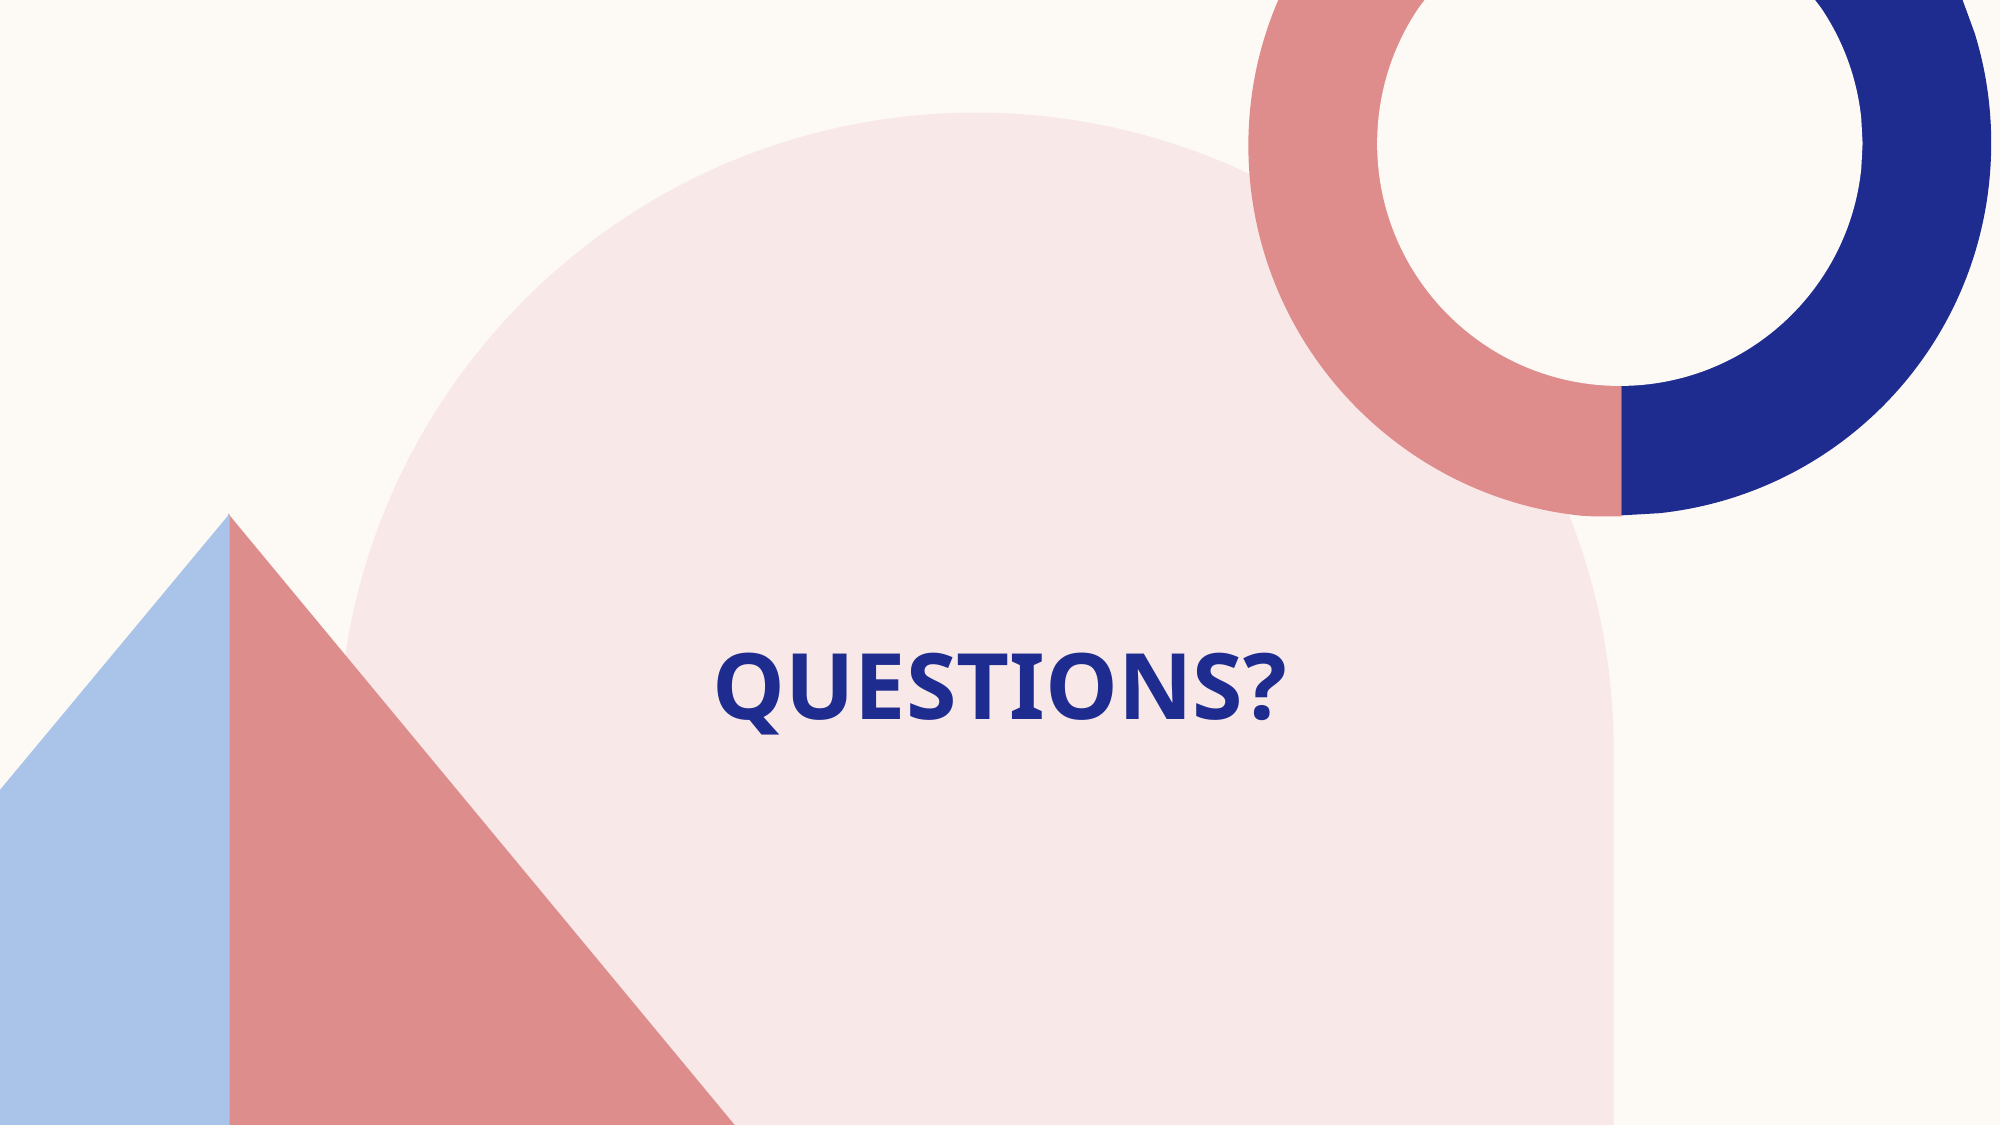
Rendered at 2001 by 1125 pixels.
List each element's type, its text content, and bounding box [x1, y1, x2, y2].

title Questions? [474, 619, 1525, 746]
